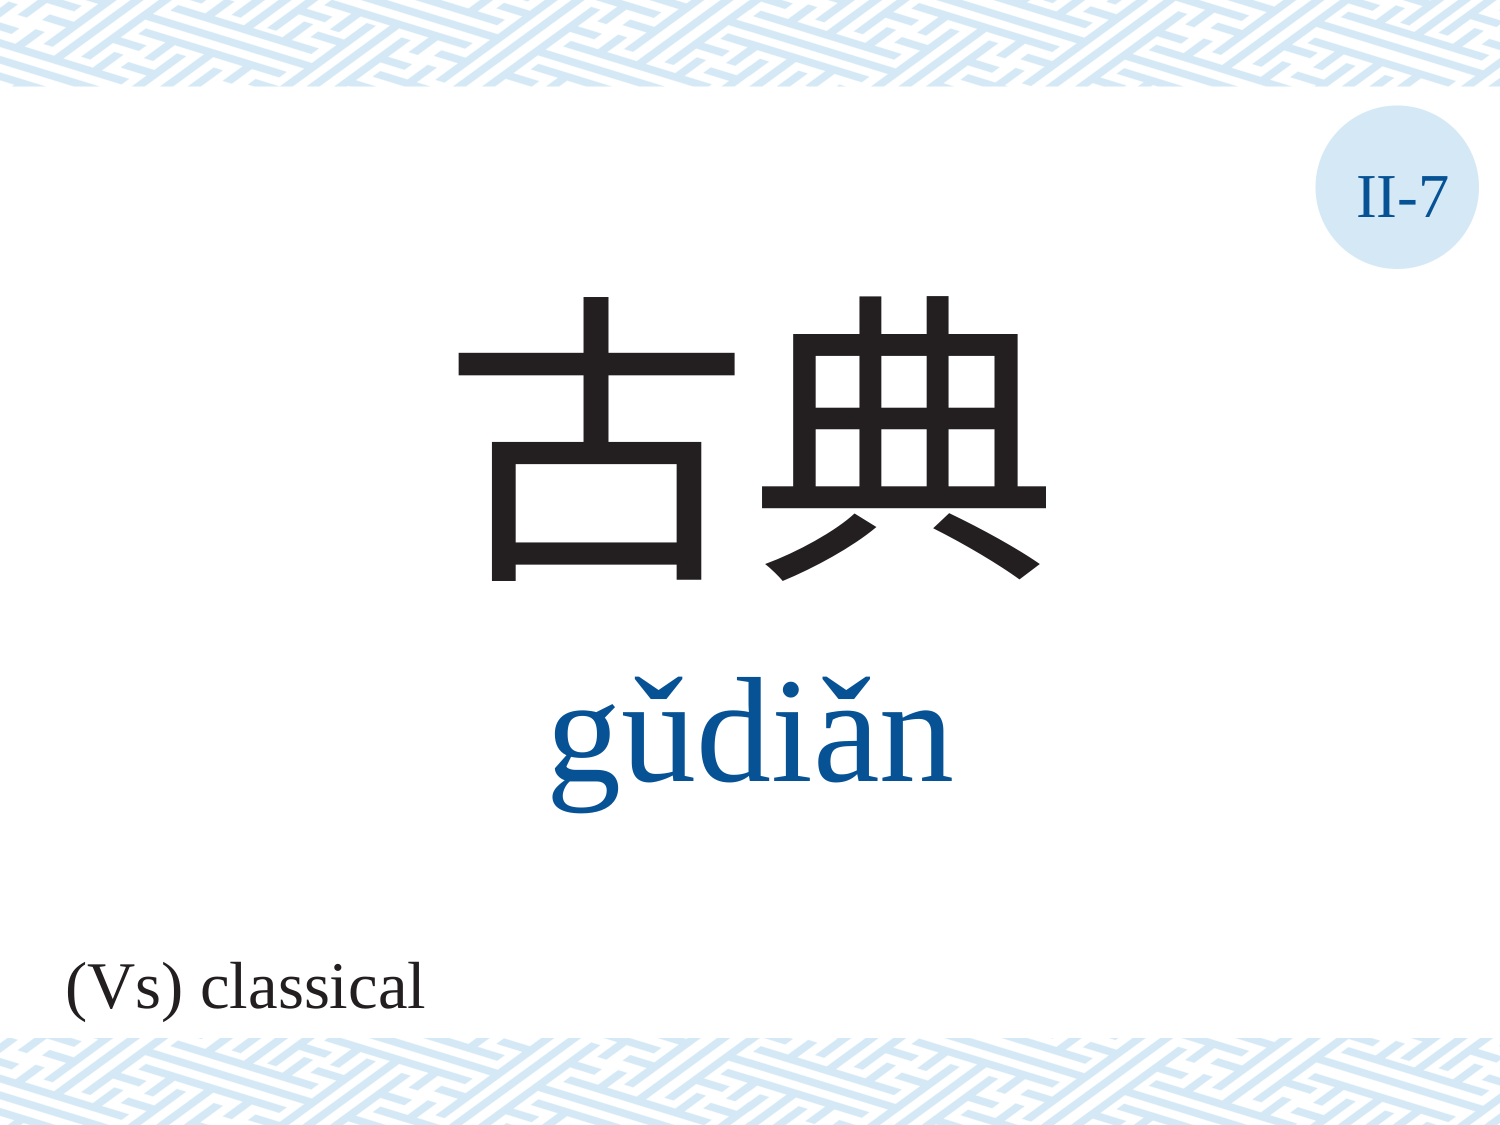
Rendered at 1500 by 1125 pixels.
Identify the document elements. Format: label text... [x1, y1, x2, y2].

text_box (Vs) classical [62, 942, 428, 1023]
text_box II-7 古典 gǔdiǎn [439, 154, 1451, 812]
picture [0, 0, 1500, 1125]
